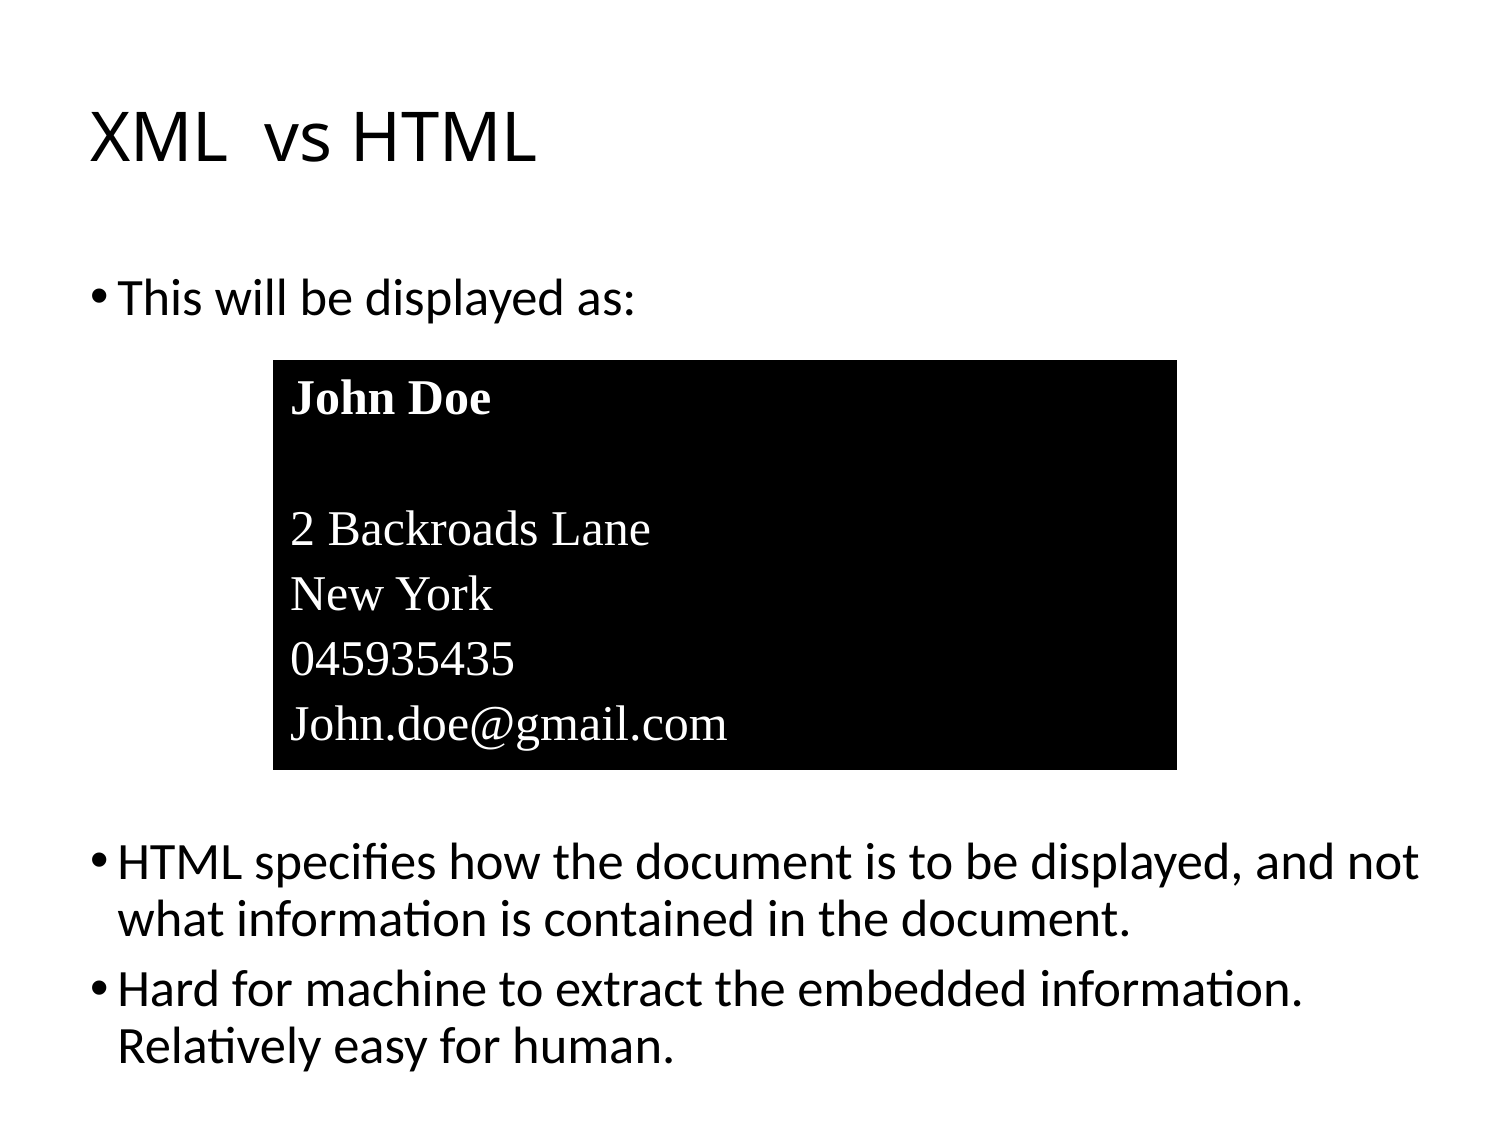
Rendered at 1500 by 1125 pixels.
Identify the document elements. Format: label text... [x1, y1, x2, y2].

title XML vs HTML [75, 45, 1425, 234]
table_header John Doe 2 Backroads Lane New York 045935435 John.doe@gmail.com [277, 365, 1173, 766]
list This will be displayed as: HTML specifies how the document is to be displayed, and not what information is contained in the document. Hard for machine to extract the embedded information. Relatively easy for human. [75, 262, 1463, 1088]
